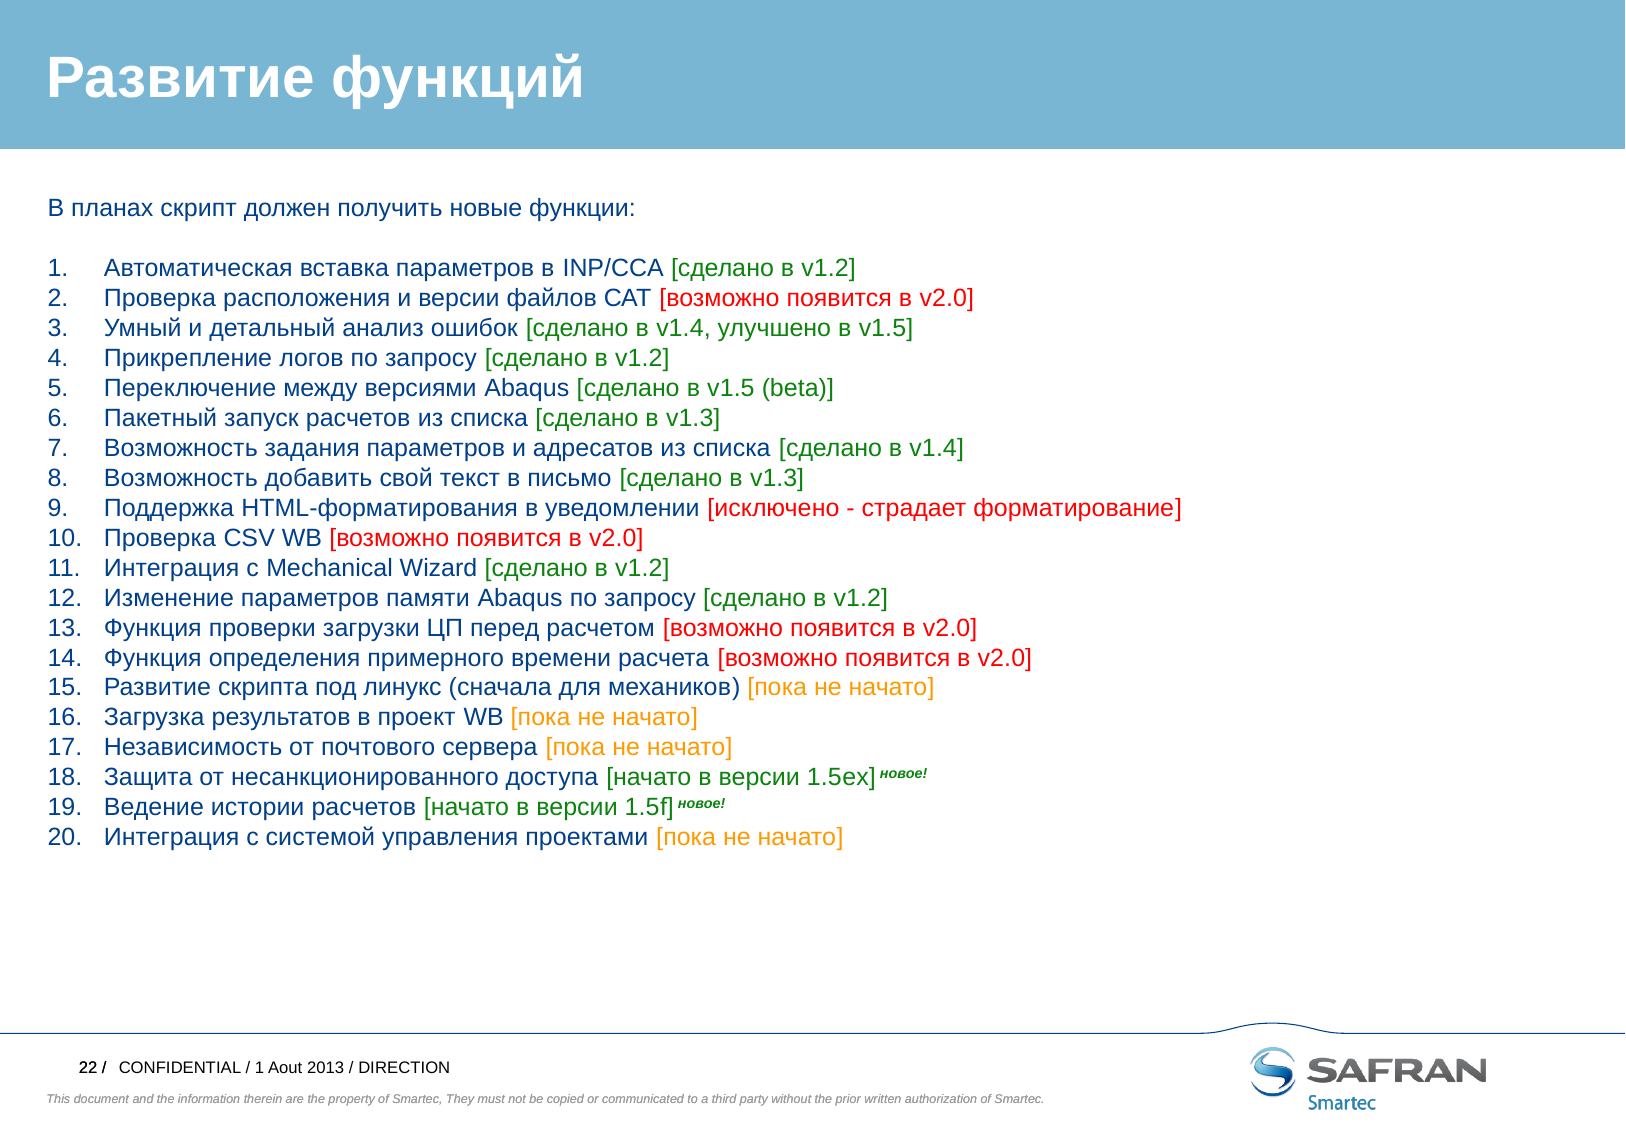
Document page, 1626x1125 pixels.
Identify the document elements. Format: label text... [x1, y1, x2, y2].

text_box В планах скрипт должен получить новые функции: Автоматическая вставка параметров в INP/CCA [сделано в v1.2] Проверка расположения и версии файлов САТ [возможно появится в v2.0] Умный и детальный анализ ошибок [сделано в v1.4, улучшено в v1.5] Прикрепление логов по запросу [сделано в v1.2] Переключение между версиями Abaqus [сделано в v1.5 (beta)] Пакетный запуск расчетов из списка [сделано в v1.3] Возможность задания параметров и адресатов из списка [сделано в v1.4] Возможность добавить свой текст в письмо [сделано в v1.3] Поддержка HTML-форматирования в уведомлении [исключено - страдает форматирование] Проверка CSV WB [возможно появится в v2.0] Интеграция с Mechanical Wizard [сделано в v1.2] Изменение параметров памяти Abaqus по запросу [сделано в v1.2] Функция проверки загрузки ЦП перед расчетом [возможно появится в v2.0] Функция определения примерного времени расчета [возможно появится в v2.0] Развитие скрипта под линукс (сначала для механиков) [пока не начато] Загрузка результатов в проект WB [пока не начато] Независимость от почтового сервера [пока не начато] Защита от несанкционированного доступа [начато в версии 1.5ex] новое! Ведение истории расчетов [начато в версии 1.5f] новое! Интеграция с системой управления проектами [пока не начато] [32, 184, 1581, 948]
footer CONFIDENTIAL / 1 Aout 2013 / DIRECTION [118, 1049, 1147, 1085]
picture [1249, 1046, 1486, 1114]
text_box Развитие функций [31, 0, 1594, 149]
